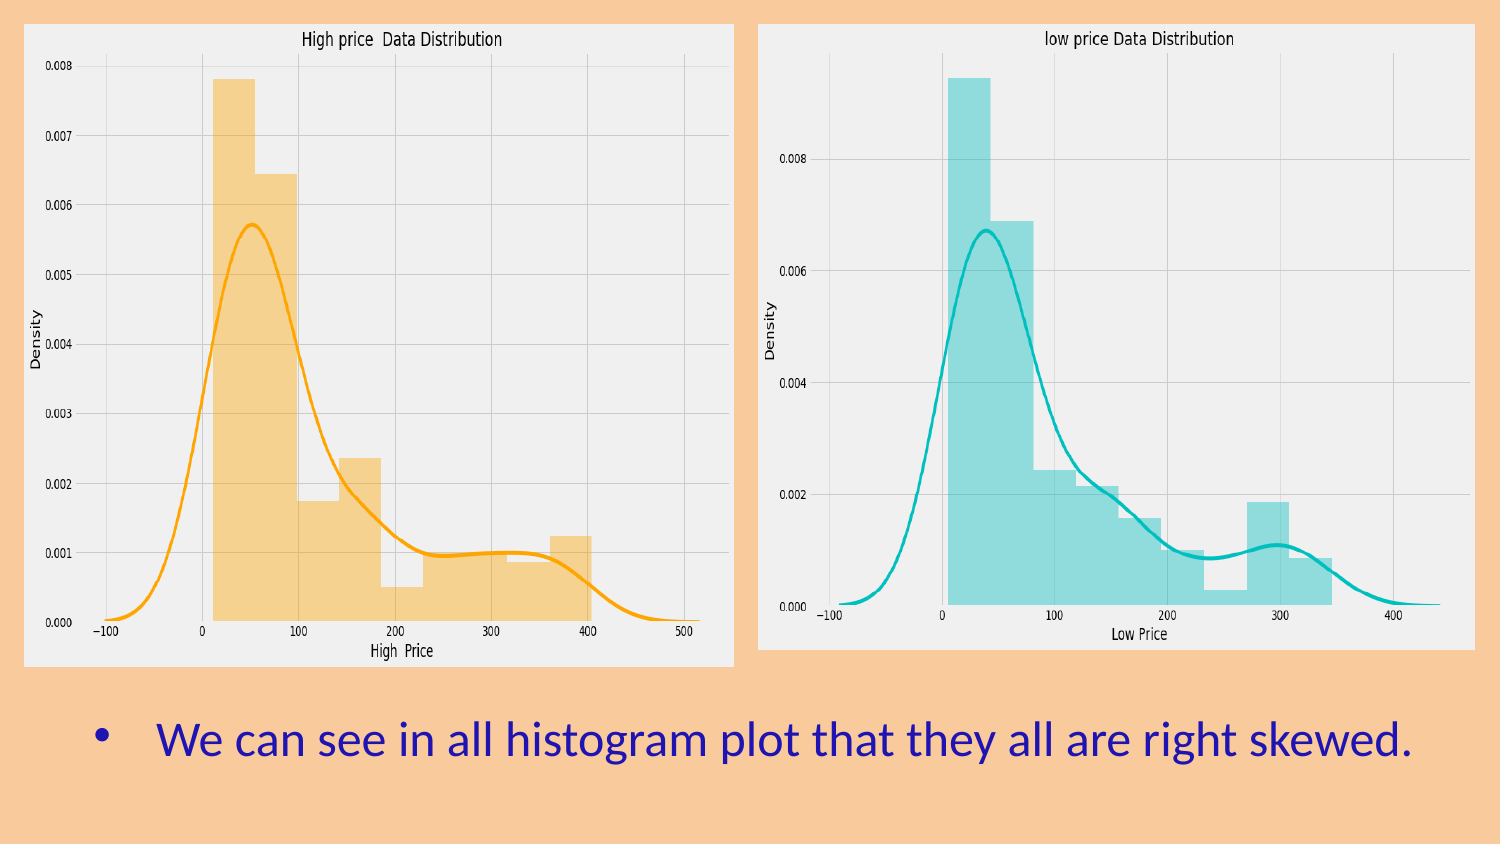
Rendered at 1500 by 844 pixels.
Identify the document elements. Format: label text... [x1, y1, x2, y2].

title We can see in all histogram plot that they all are right skewed. [51, 691, 1449, 786]
picture [758, 24, 1476, 651]
picture [24, 24, 734, 667]
